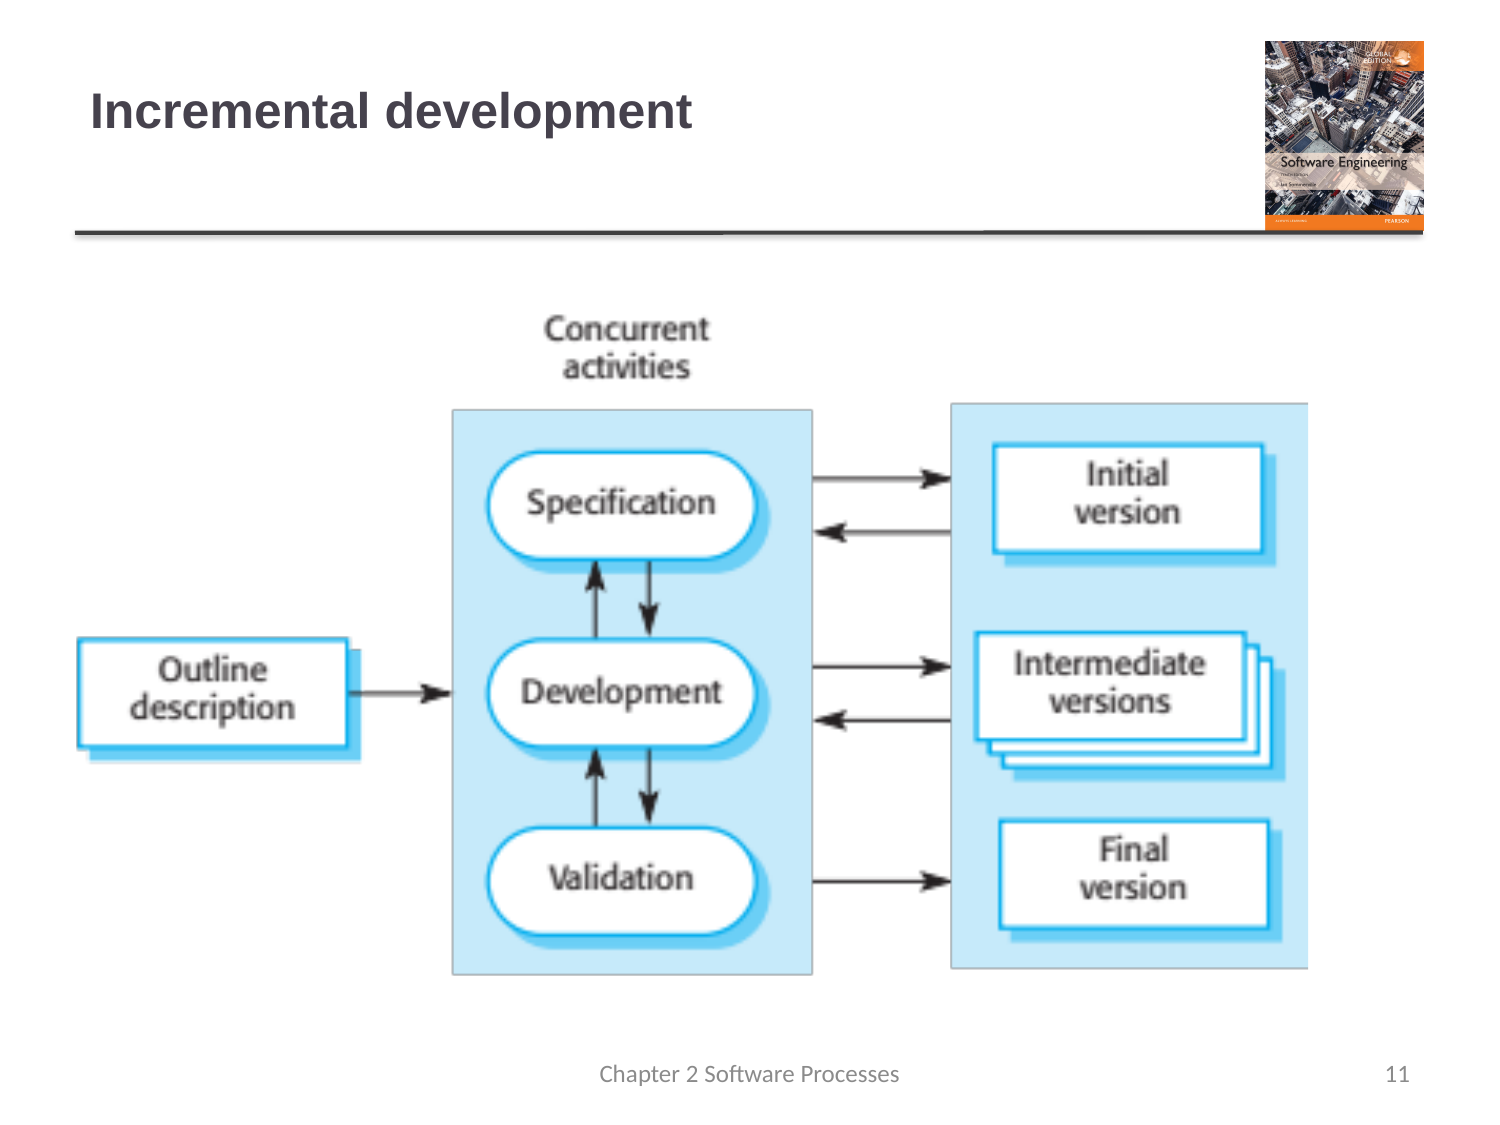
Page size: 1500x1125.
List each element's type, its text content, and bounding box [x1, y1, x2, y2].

title Incremental development [74, 44, 1272, 233]
slide_number 11 [1074, 1042, 1425, 1103]
footer Chapter 2 Software Processes [512, 1042, 988, 1103]
picture [74, 310, 1309, 976]
picture [1265, 41, 1424, 231]
